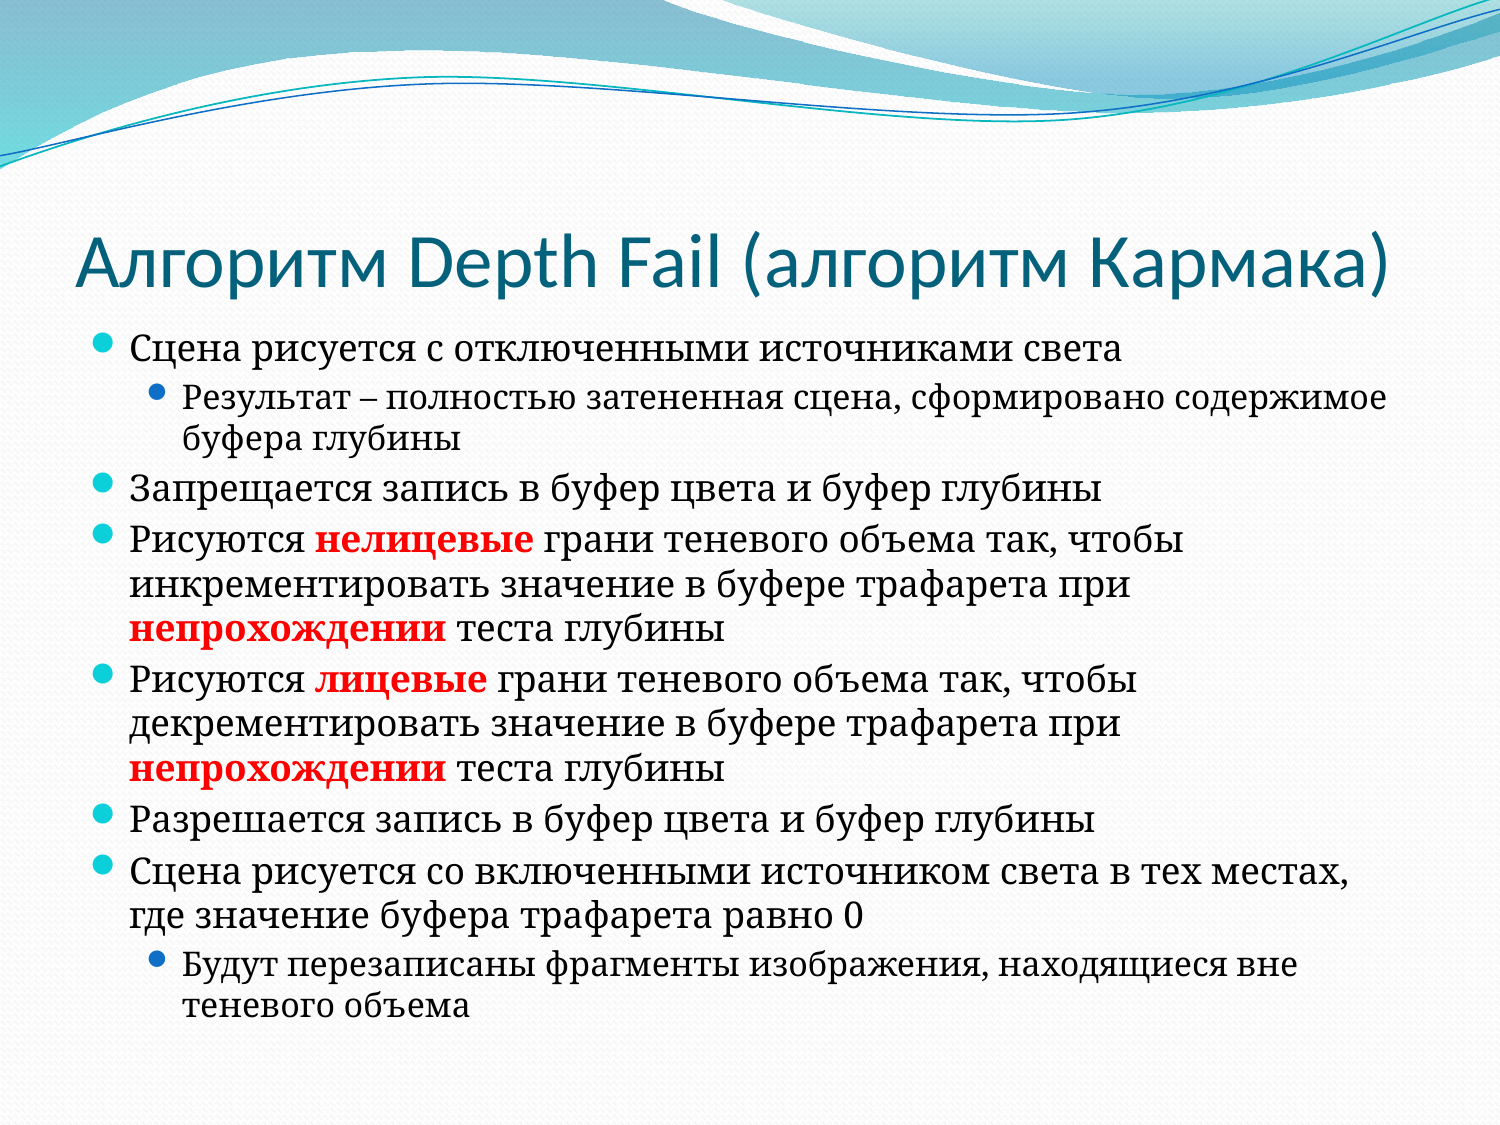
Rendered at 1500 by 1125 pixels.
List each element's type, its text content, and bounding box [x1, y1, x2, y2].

list Сцена рисуется с отключенными источниками света Результат – полностью затененная сцена, сформировано содержимое буфера глубины Запрещается запись в буфер цвета и буфер глубины Рисуются нелицевые грани теневого объема так, чтобы инкрементировать значение в буфере трафарета при непрохождении теста глубины Рисуются лицевые грани теневого объема так, чтобы декрементировать значение в буфере трафарета при непрохождении теста глубины Разрешается запись в буфер цвета и буфер глубины Сцена рисуется со включенными источником света в тех местах, где значение буфера трафарета равно 0 Будут перезаписаны фрагменты изображения, находящиеся вне теневого объема [75, 317, 1425, 1038]
title Алгоритм Depth Fail (алгоритм Кармака) [75, 115, 1425, 303]
